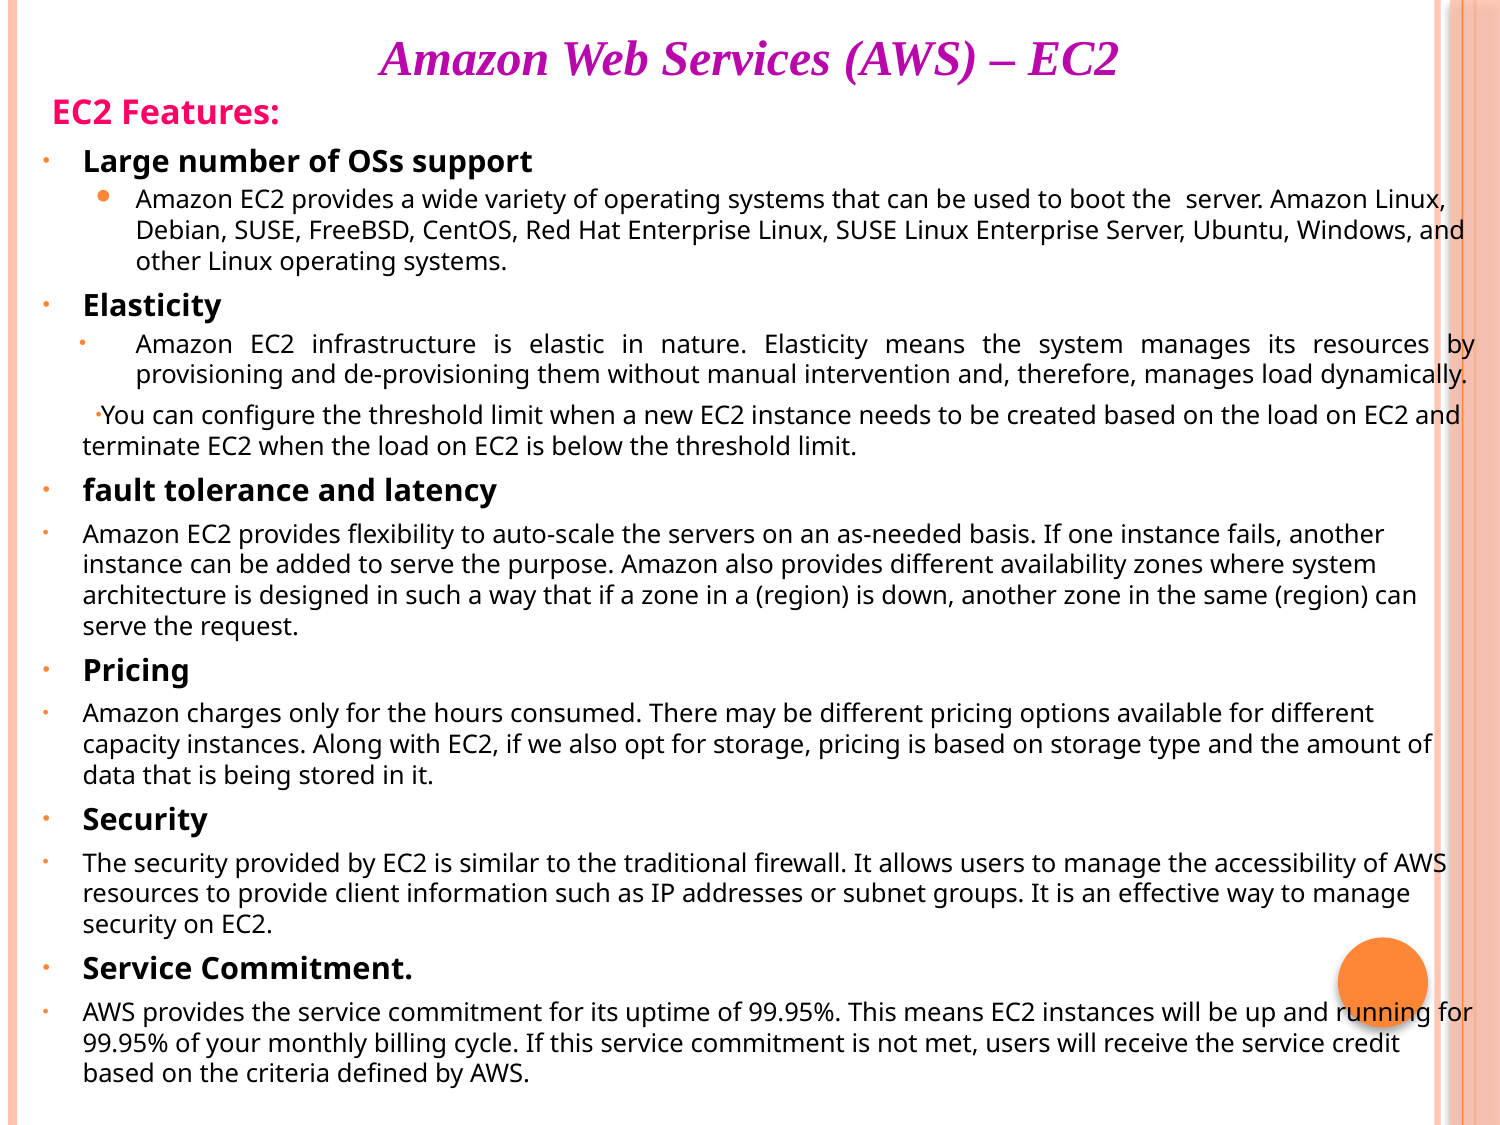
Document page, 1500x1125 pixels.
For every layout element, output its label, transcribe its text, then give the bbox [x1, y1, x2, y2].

list EC2 Features: Large number of OSs support Amazon EC2 provides a wide variety of operating systems that can be used to boot the server. Amazon Linux, Debian, SUSE, FreeBSD, CentOS, Red Hat Enterprise Linux, SUSE Linux Enterprise Server, Ubuntu, Windows, and other Linux operating systems. Elasticity Amazon EC2 infrastructure is elastic in nature. Elasticity means the system manages its resources by provisioning and de-provisioning them without manual intervention and, therefore, manages load dynamically. You can configure the threshold limit when a new EC2 instance needs to be created based on the load on EC2 and terminate EC2 when the load on EC2 is below the threshold limit. fault tolerance and latency Amazon EC2 provides flexibility to auto-scale the servers on an as-needed basis. If one instance fails, another instance can be added to serve the purpose. Amazon also provides different availability zones where system architecture is designed in such a way that if a zone in a (region) is down, another zone in the same (region) can serve the request. Pricing Amazon charges only for the hours consumed. There may be different pricing options available for different capacity instances. Along with EC2, if we also opt for storage, pricing is based on storage type and the amount of data that is being stored in it. Security The security provided by EC2 is similar to the traditional firewall. It allows users to manage the accessibility of AWS resources to provide client information such as IP addresses or subnet groups. It is an effective way to manage security on EC2. Service Commitment. AWS provides the service commitment for its uptime of 99.95%. This means EC2 instances will be up and running for 99.95% of your monthly billing cycle. If this service commitment is not met, users will receive the service credit based on the criteria defined by AWS. [27, 82, 1491, 1125]
title Amazon Web Services (AWS) – EC2 [137, 12, 1363, 82]
